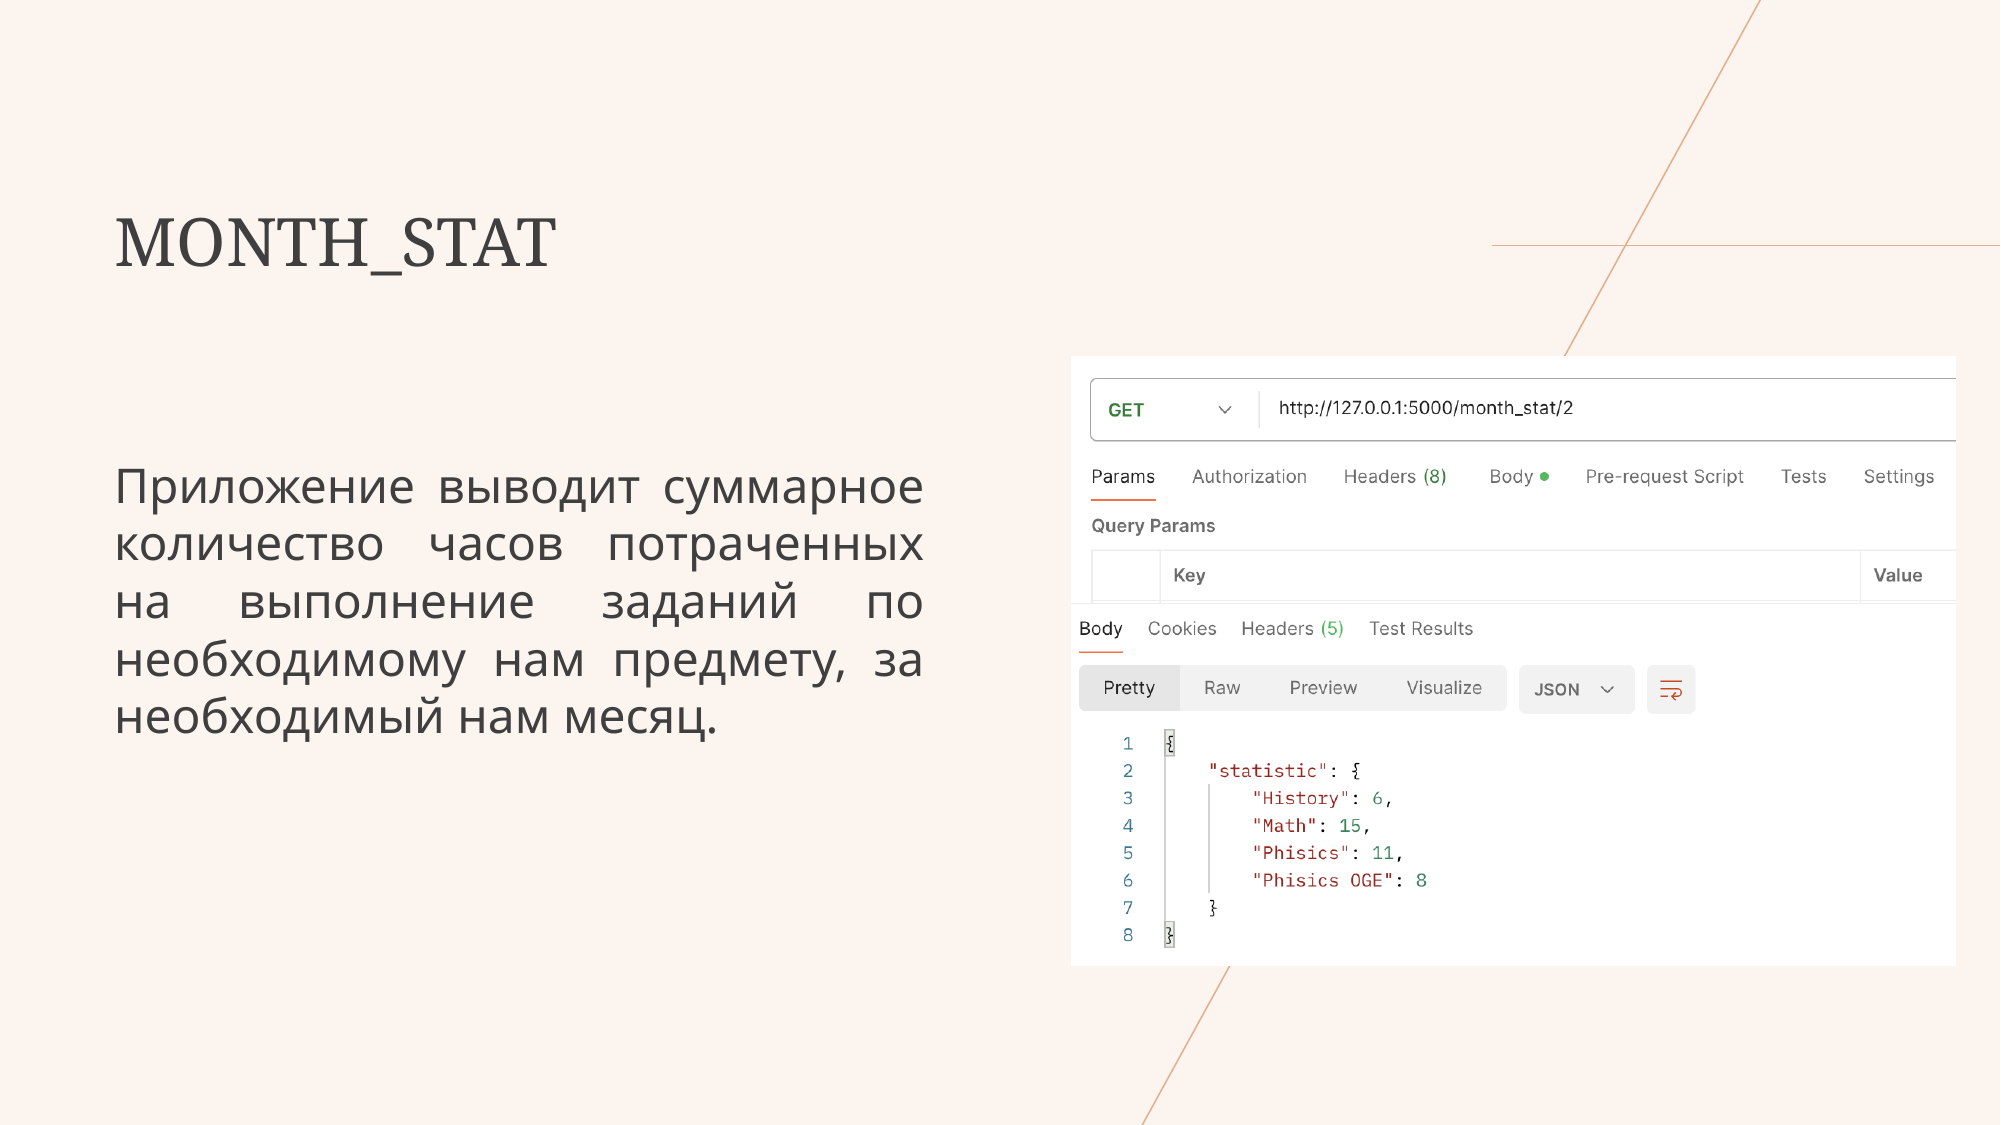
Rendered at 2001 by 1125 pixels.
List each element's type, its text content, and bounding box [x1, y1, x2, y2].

list Приложение выводит суммарное количество часов потраченных на выполнение заданий по необходимому нам предмету, за необходимый нам месяц. [99, 447, 941, 818]
title MONTH_STAT [99, 90, 1062, 289]
picture [1071, 356, 1956, 966]
